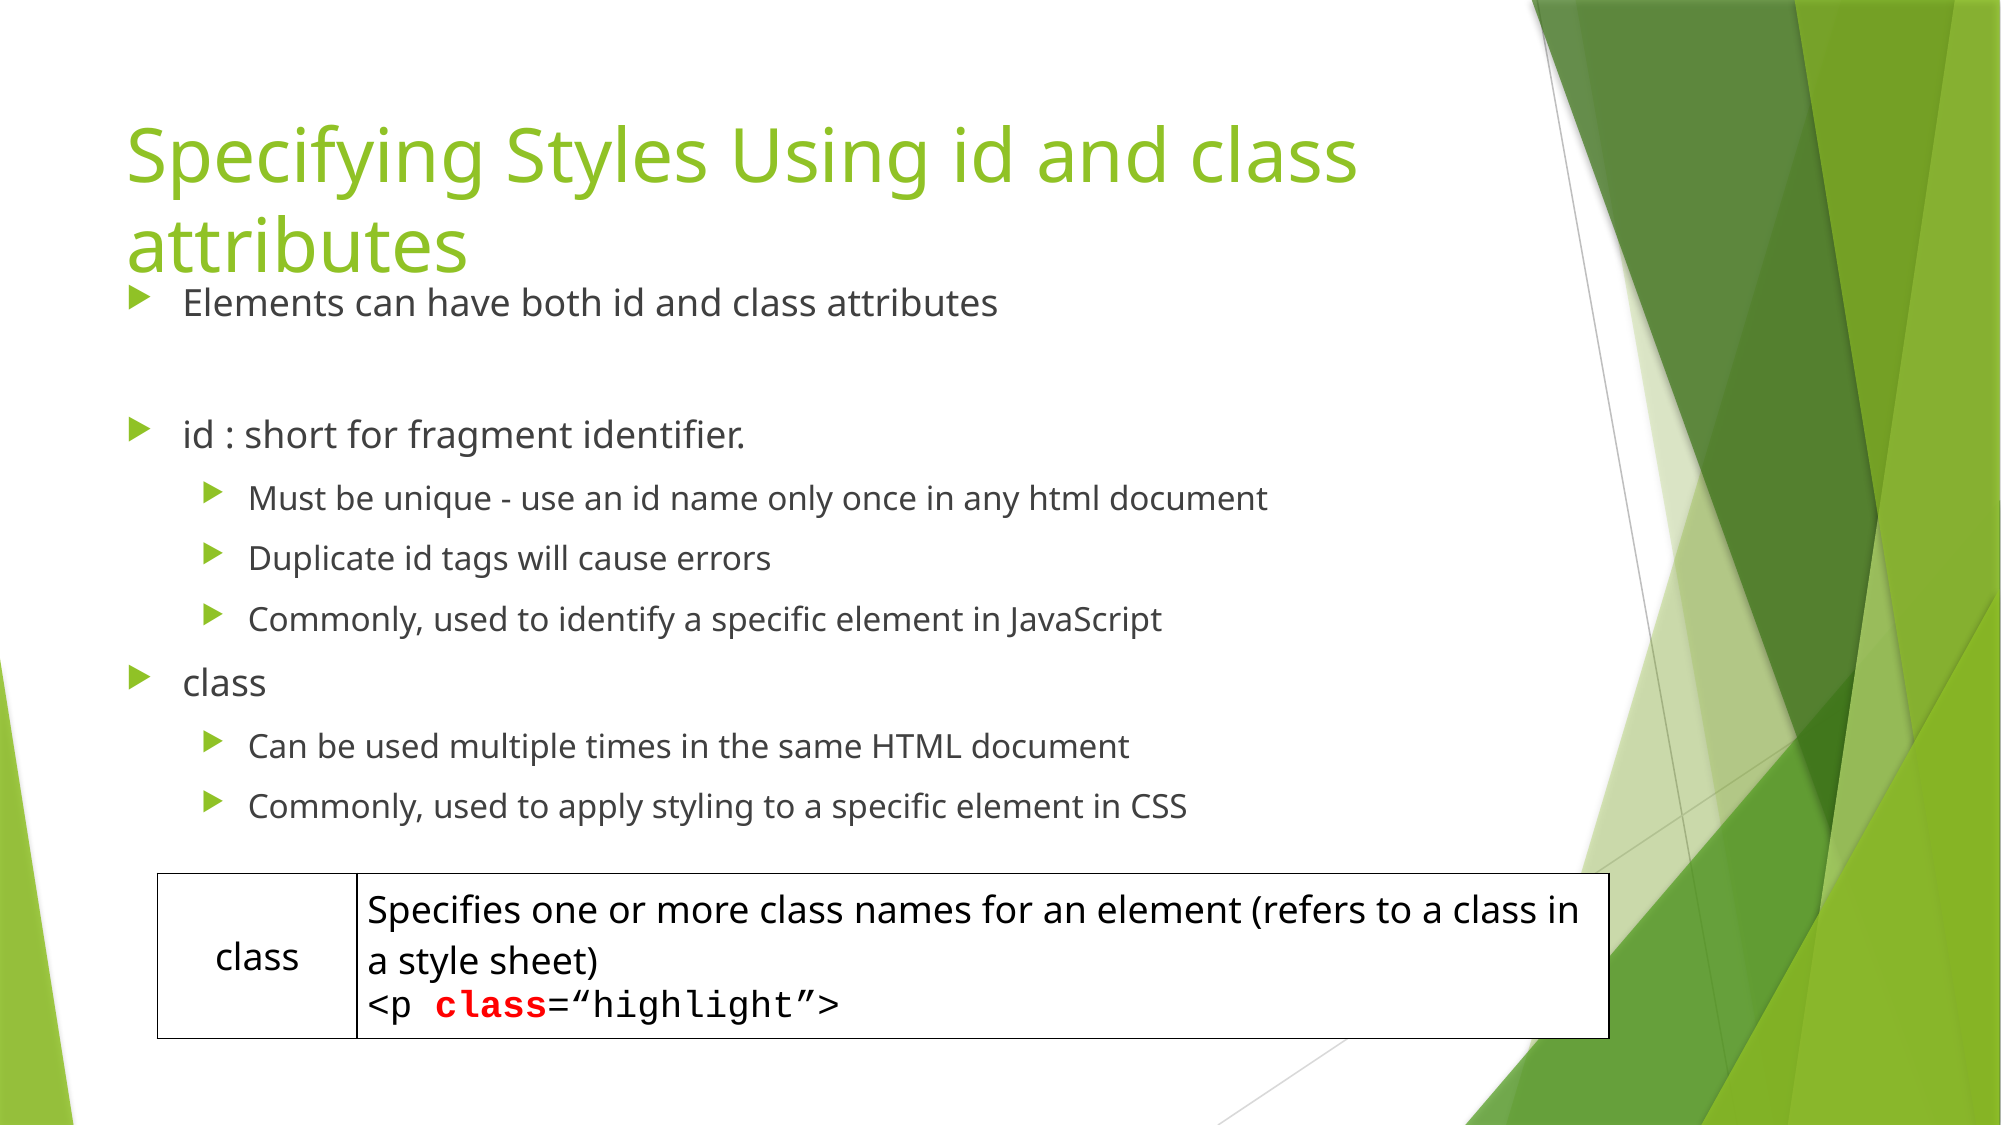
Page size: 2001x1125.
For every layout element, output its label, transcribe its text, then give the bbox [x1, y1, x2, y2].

table_header Specifies one or more class names for an element (refers to a class in a style sheet) <p class=“highlight”> [358, 874, 1608, 1038]
list Elements can have both id and class attributes id : short for fragment identifier. Must be unique - use an id name only once in any html document Duplicate id tags will cause errors Commonly, used to identify a specific element in JavaScript class Can be used multiple times in the same HTML document Commonly, used to apply styling to a specific element in CSS [111, 271, 1522, 991]
table_header class [158, 874, 356, 1038]
title Specifying Styles Using id and class attributes [111, 99, 1522, 271]
